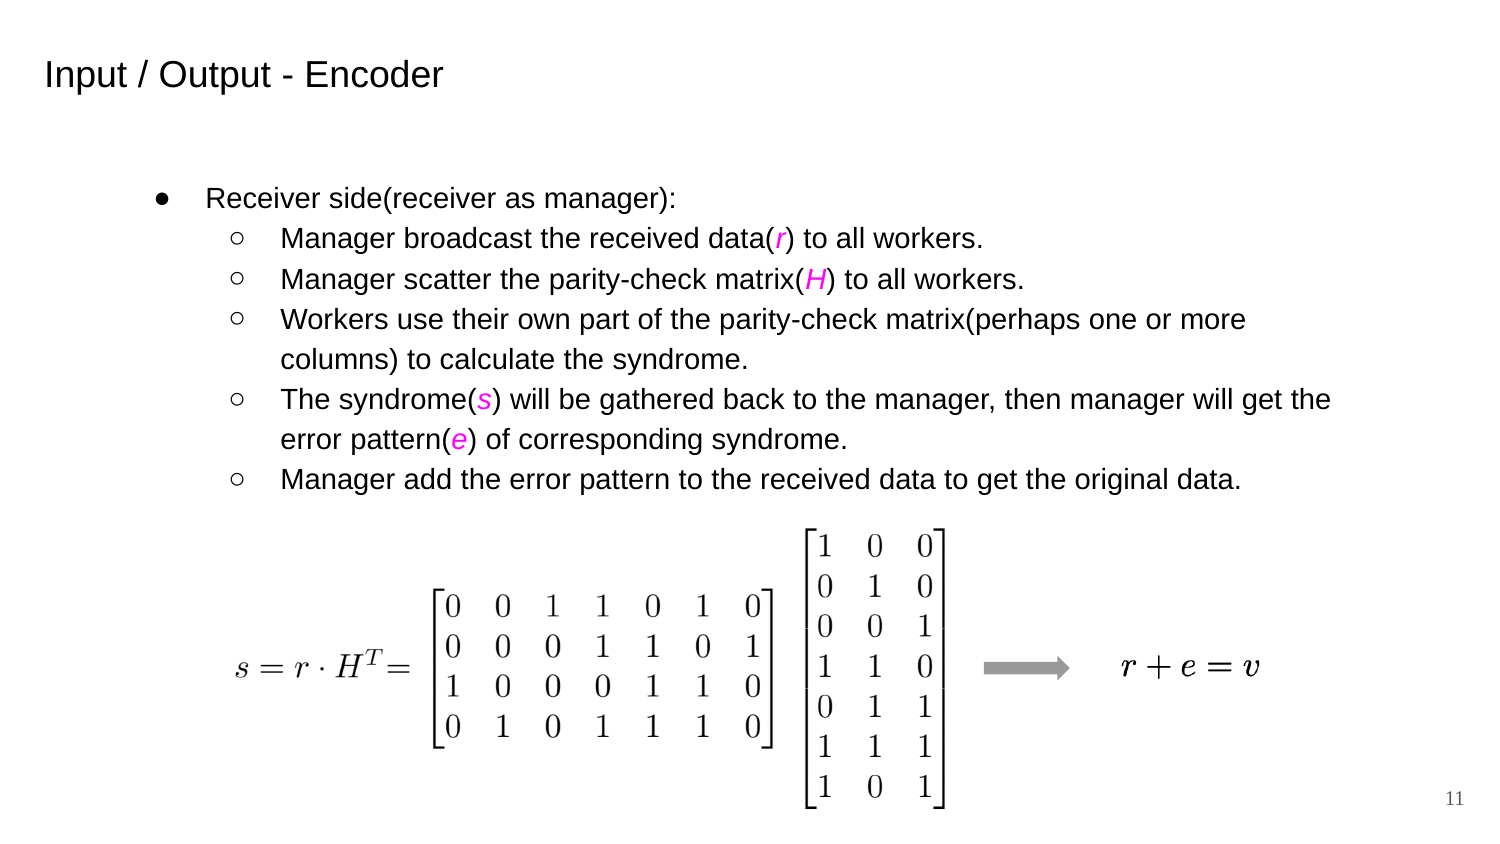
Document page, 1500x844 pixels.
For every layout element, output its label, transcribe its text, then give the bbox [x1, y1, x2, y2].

slide_number 11 [1389, 764, 1480, 830]
picture [1098, 630, 1284, 696]
text_box [983, 655, 1070, 681]
picture [208, 525, 949, 811]
text_box Input / Output - Encoder [29, 35, 705, 111]
text_box Receiver side(receiver as manager): Manager broadcast the received data(r) to all workers. Manager scatter the parity-check matrix(H) to all workers. Workers use their own part of the parity-check matrix(perhaps one or more columns) to calculate the syndrome. The syndrome(s) will be gathered back to the manager, then manager will get the error pattern(e) of corresponding syndrome. Manager add the error pattern to the received data to get the original data. [115, 159, 1389, 511]
